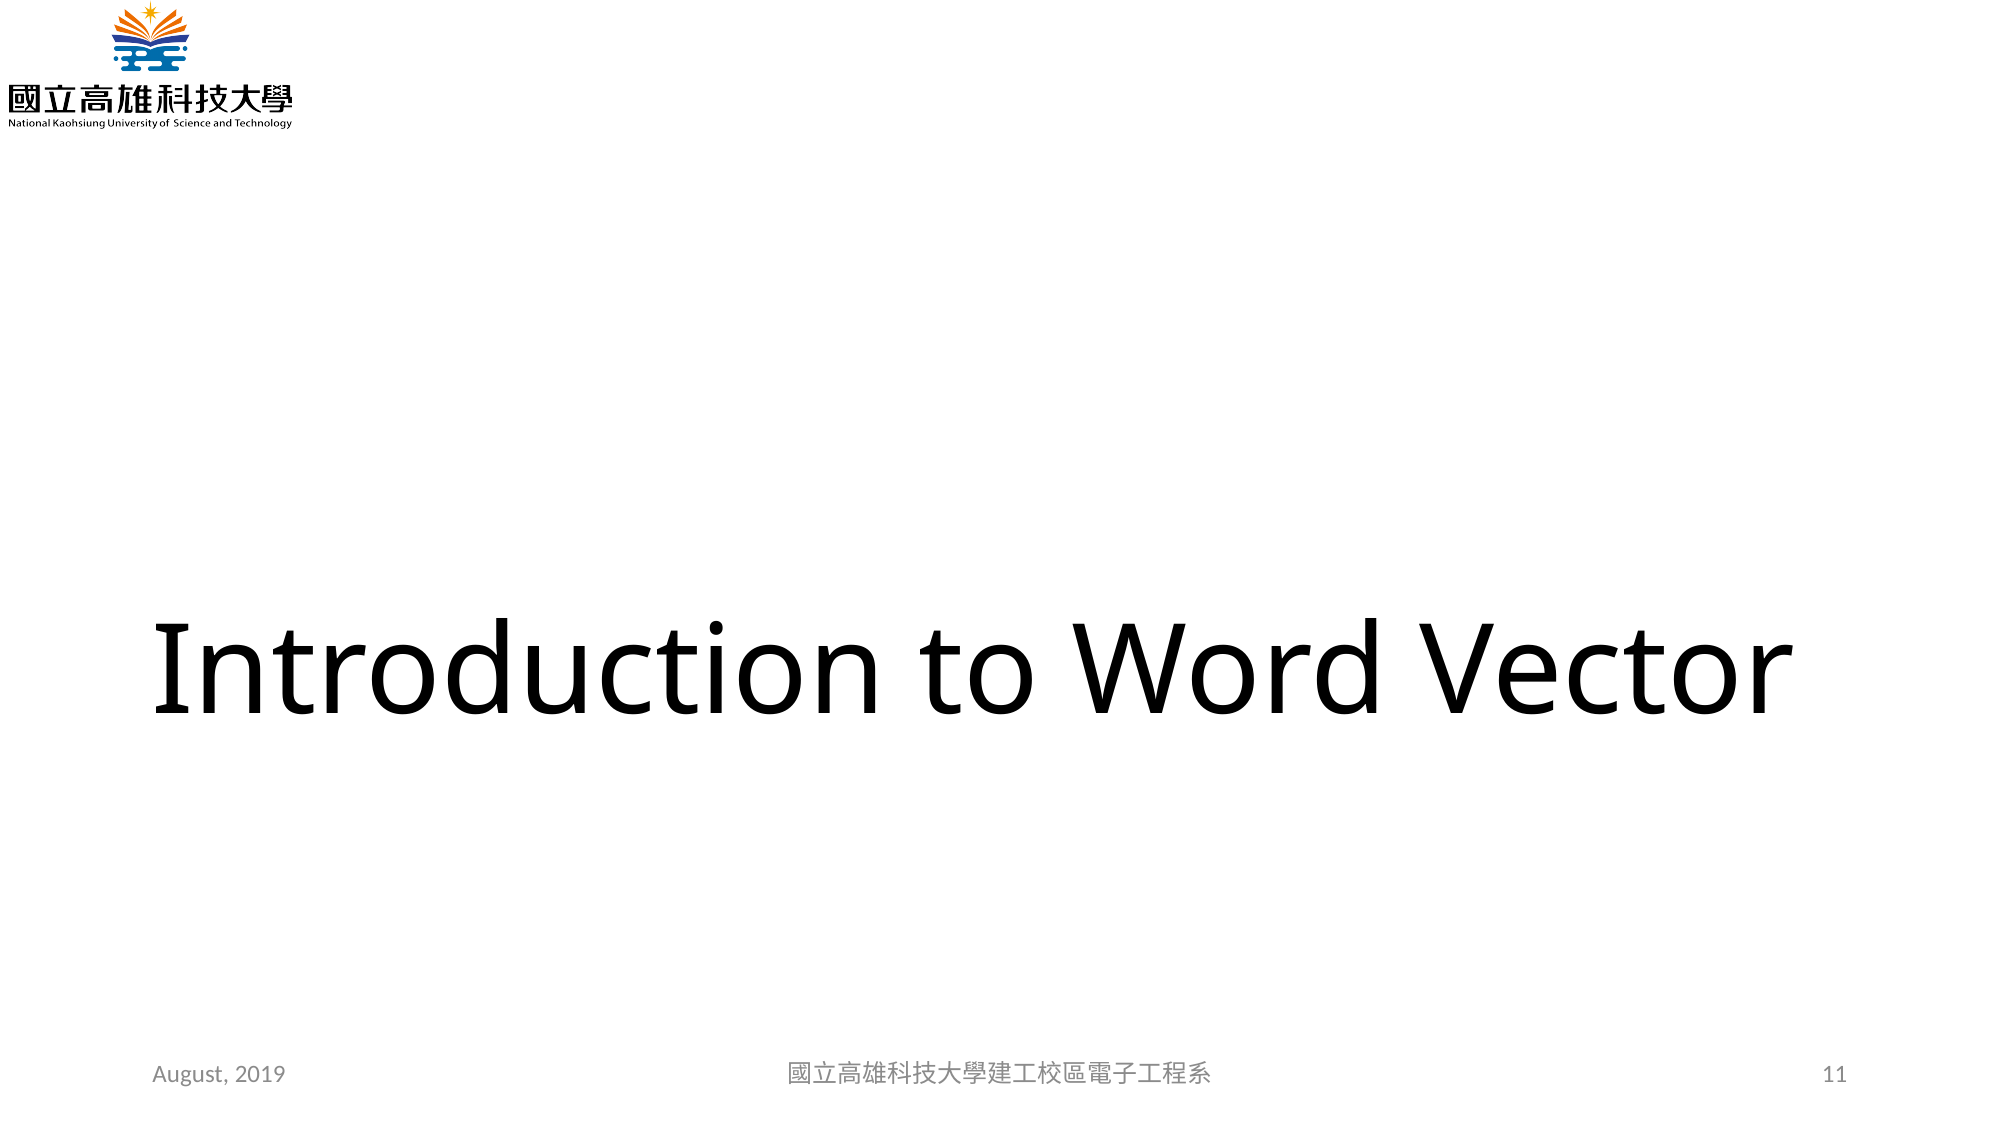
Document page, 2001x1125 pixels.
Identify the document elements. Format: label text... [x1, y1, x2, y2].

title Introduction to Word Vector [136, 280, 1862, 749]
footer 國立高雄科技大學建工校區電子工程系 [662, 1042, 1338, 1103]
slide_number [137, 1042, 588, 1103]
slide_number 11 [1412, 1042, 1863, 1103]
picture [9, 0, 292, 129]
